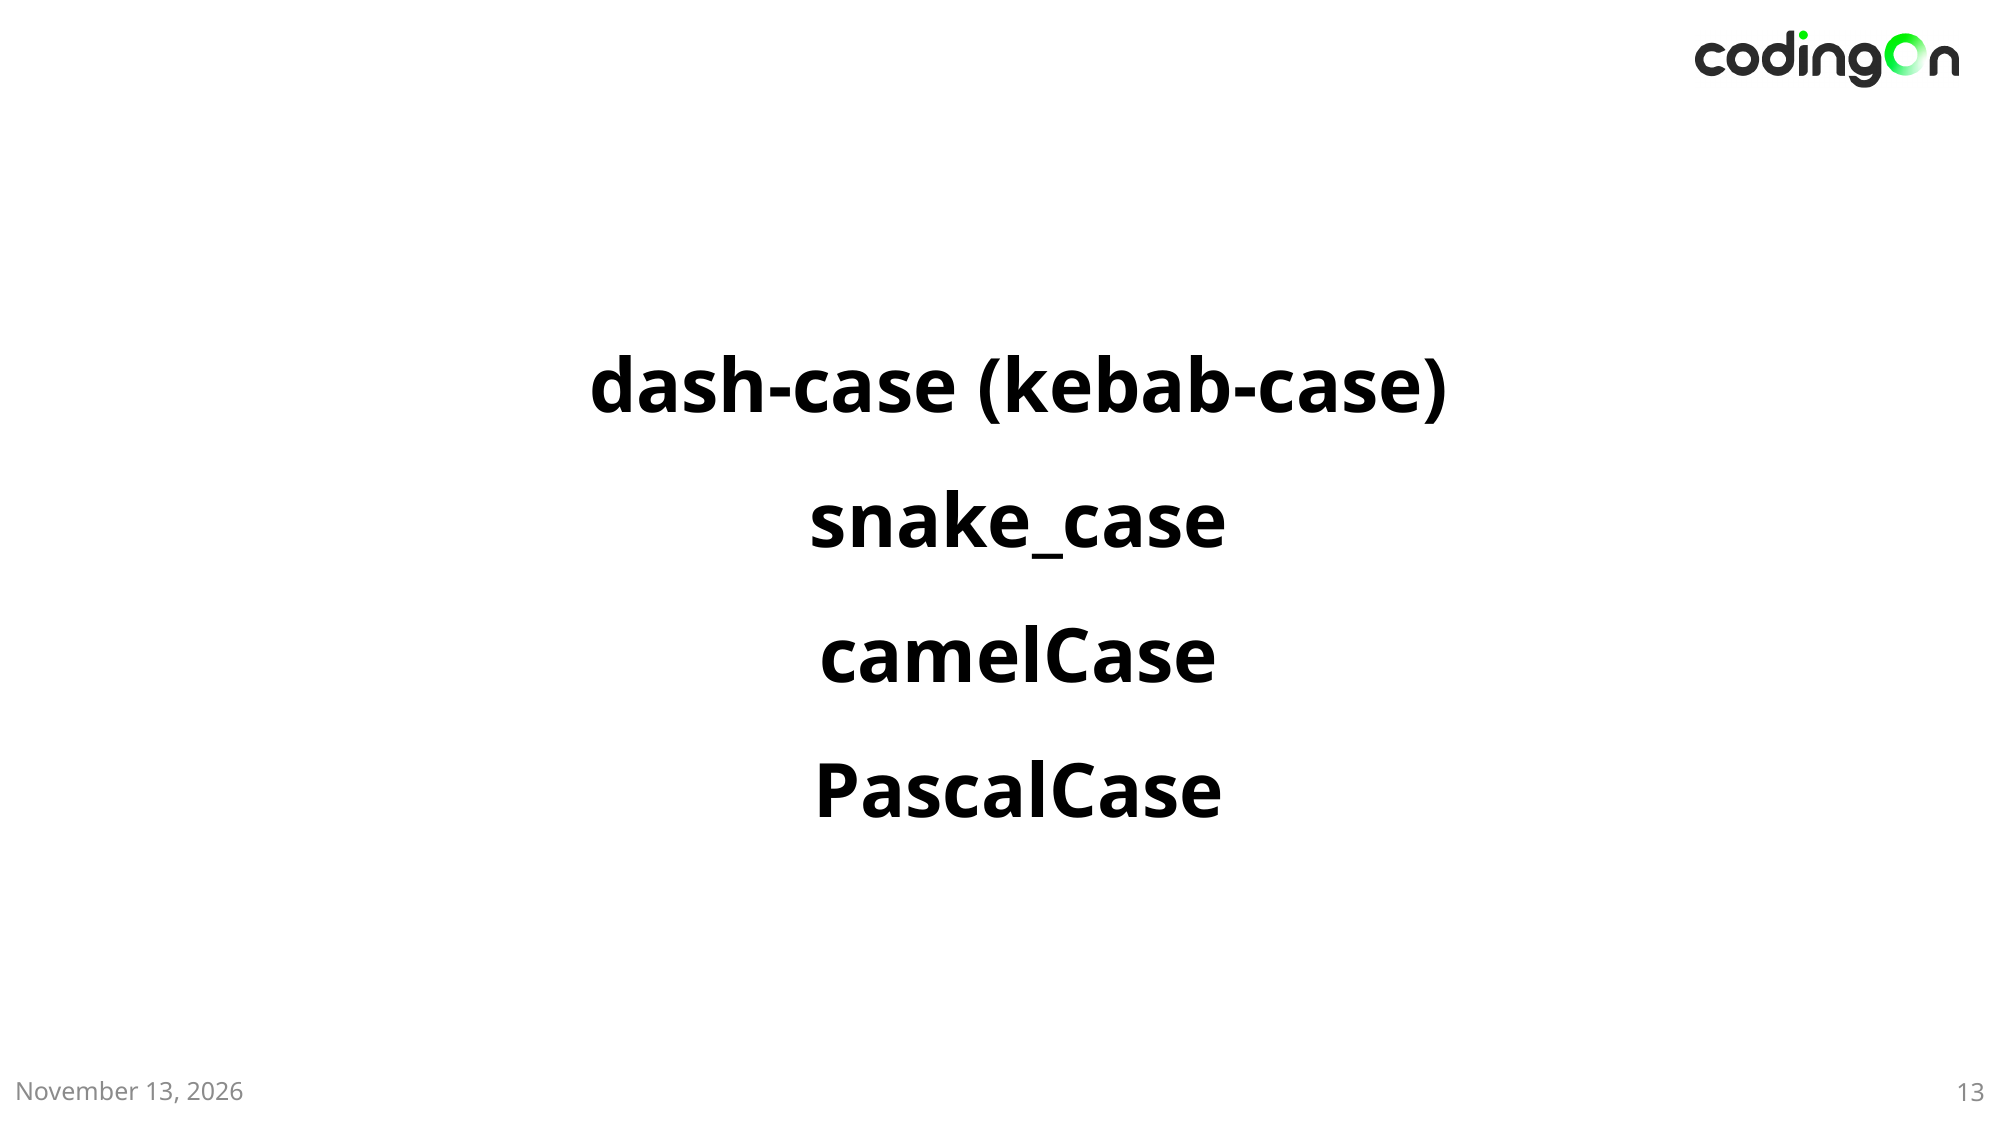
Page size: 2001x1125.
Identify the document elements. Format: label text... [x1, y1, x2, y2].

picture [1695, 30, 1959, 88]
slide_number 2025년 6월 [0, 1062, 450, 1123]
text_box dash-case (kebab-case) snake_case camelCase PascalCase [342, 284, 1696, 840]
slide_number 13 [1550, 1063, 2000, 1124]
